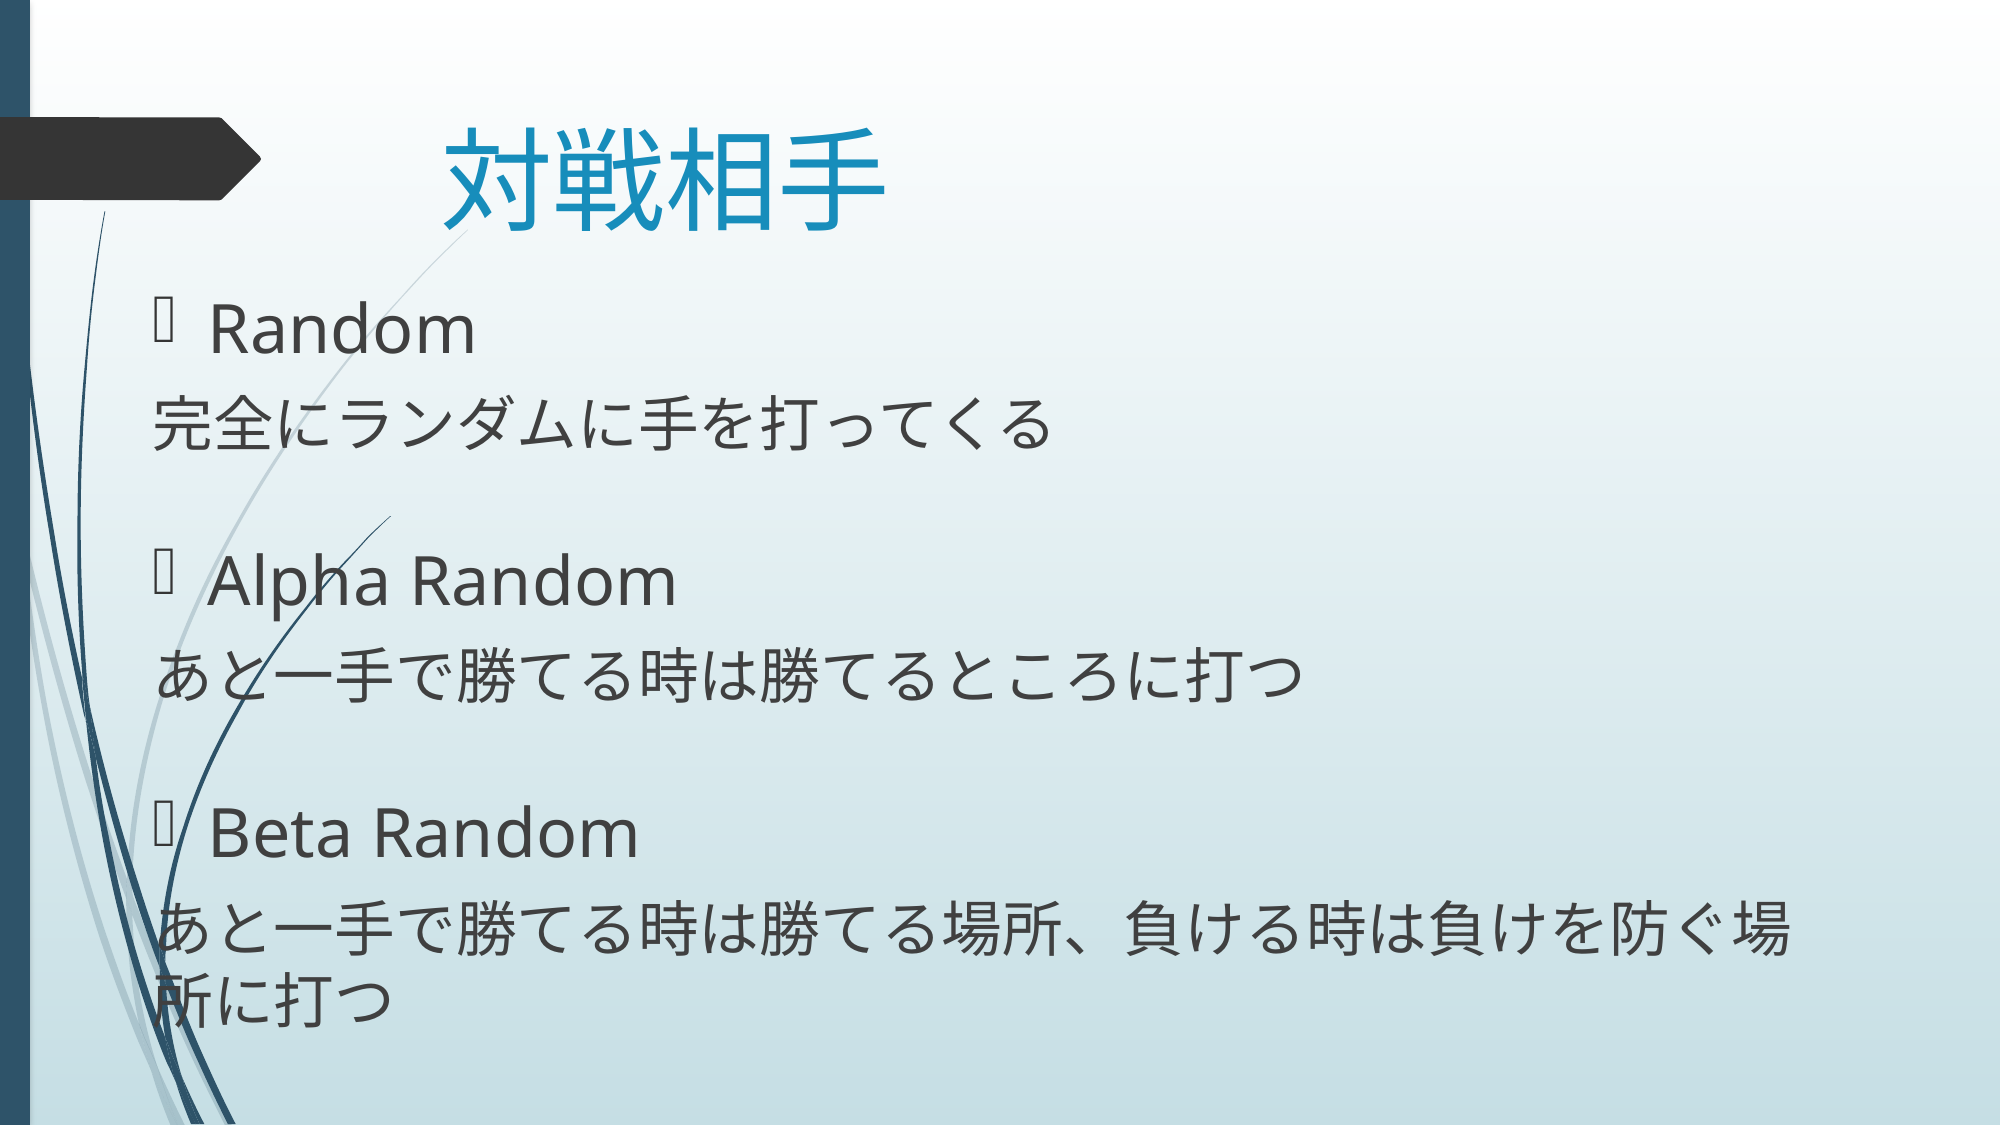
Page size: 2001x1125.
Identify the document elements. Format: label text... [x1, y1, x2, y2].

title 対戦相手 [425, 102, 1888, 313]
list Random 完全にランダムに手を打ってくる Alpha Random あと一手で勝てる時は勝てるところに打つ Beta Random あと一手で勝てる時は勝てる場所、負ける時は負けを防ぐ場所に打つ [137, 277, 1863, 1048]
